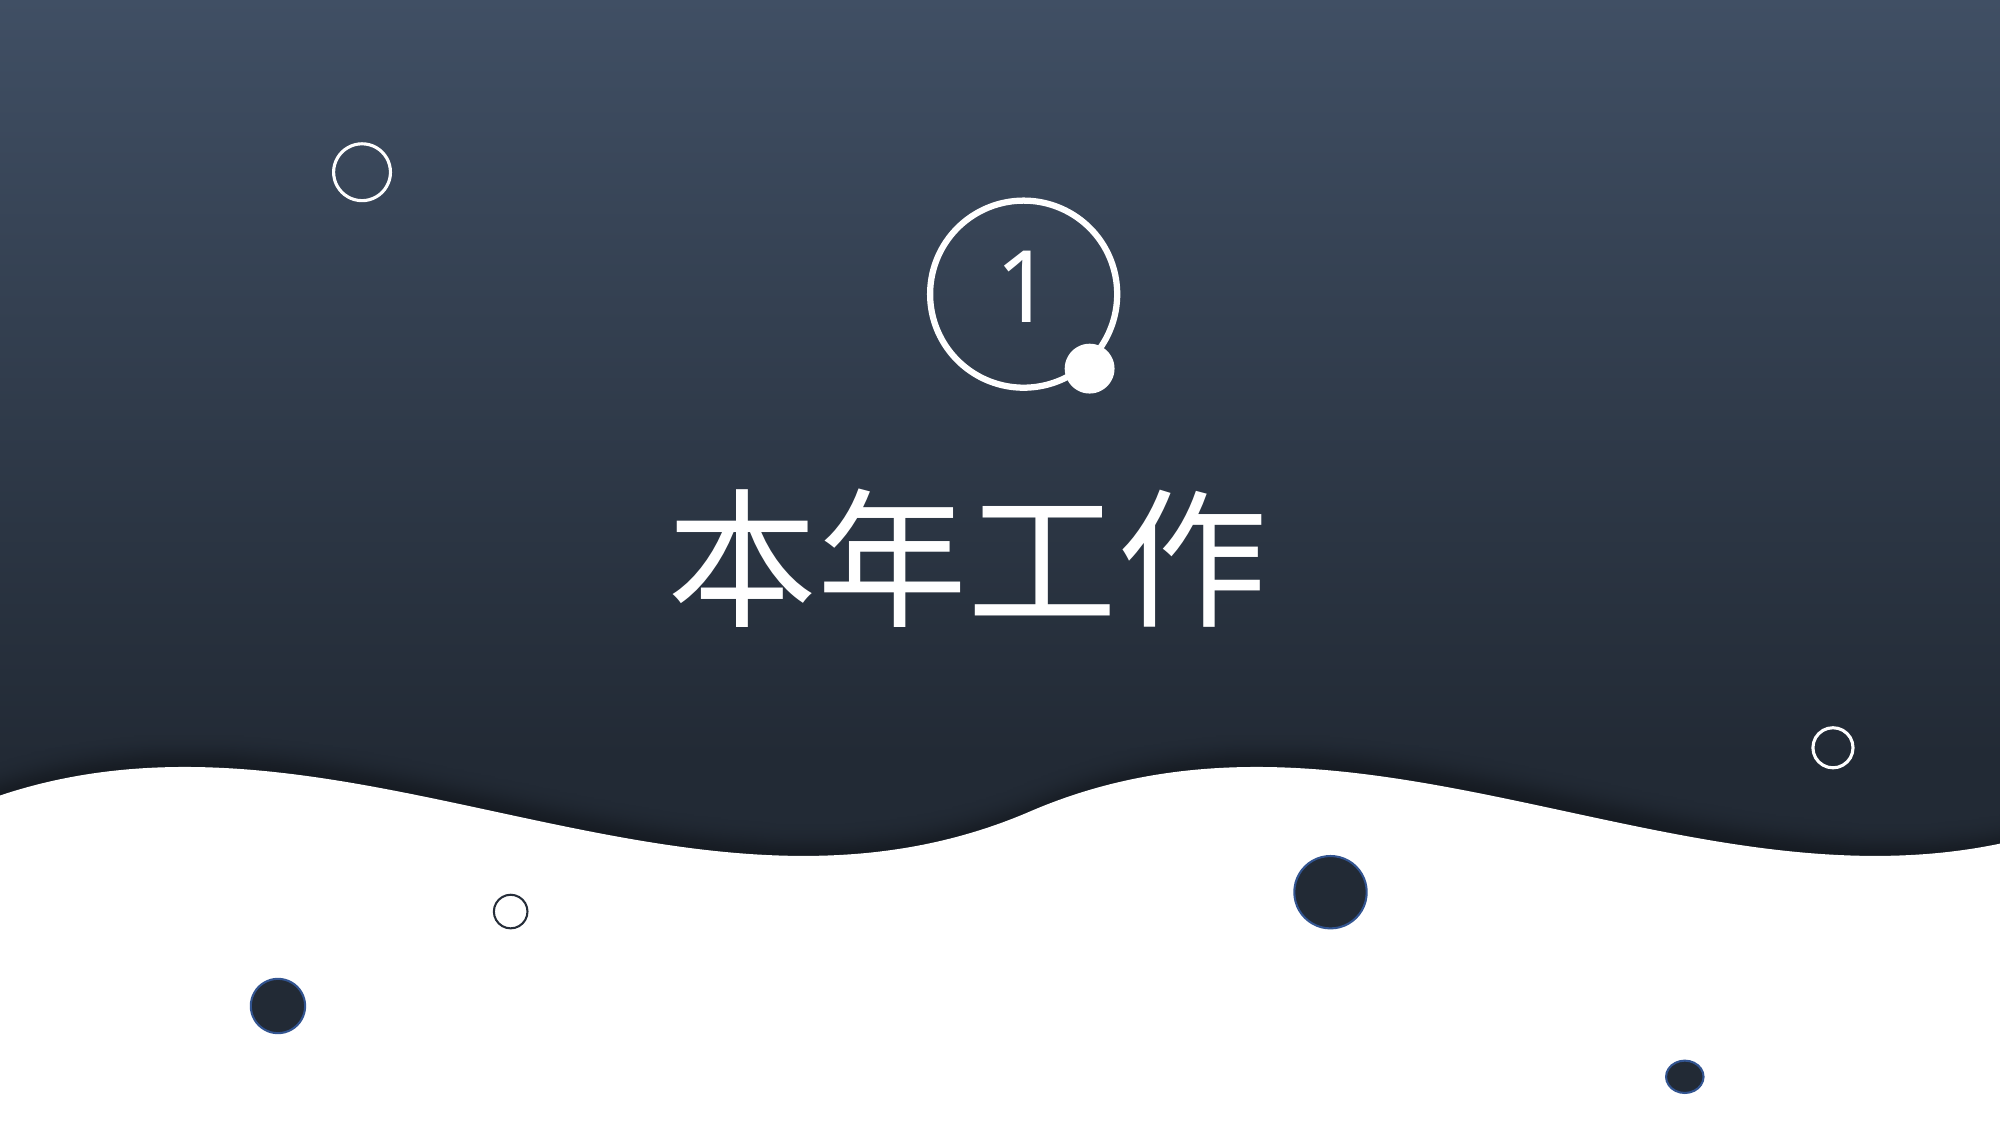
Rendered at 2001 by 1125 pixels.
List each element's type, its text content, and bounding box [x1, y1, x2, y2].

text_box [0, 765, 2000, 1125]
text_box [332, 142, 392, 202]
text_box [249, 977, 307, 1035]
text_box [1293, 854, 1368, 930]
text_box [1665, 1059, 1705, 1095]
text_box [492, 893, 529, 930]
text_box [1072, 388, 1107, 395]
text_box [0, 0, 2000, 829]
text_box 本年工作 [652, 458, 1395, 653]
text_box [930, 200, 1118, 388]
text_box [1811, 726, 1855, 769]
